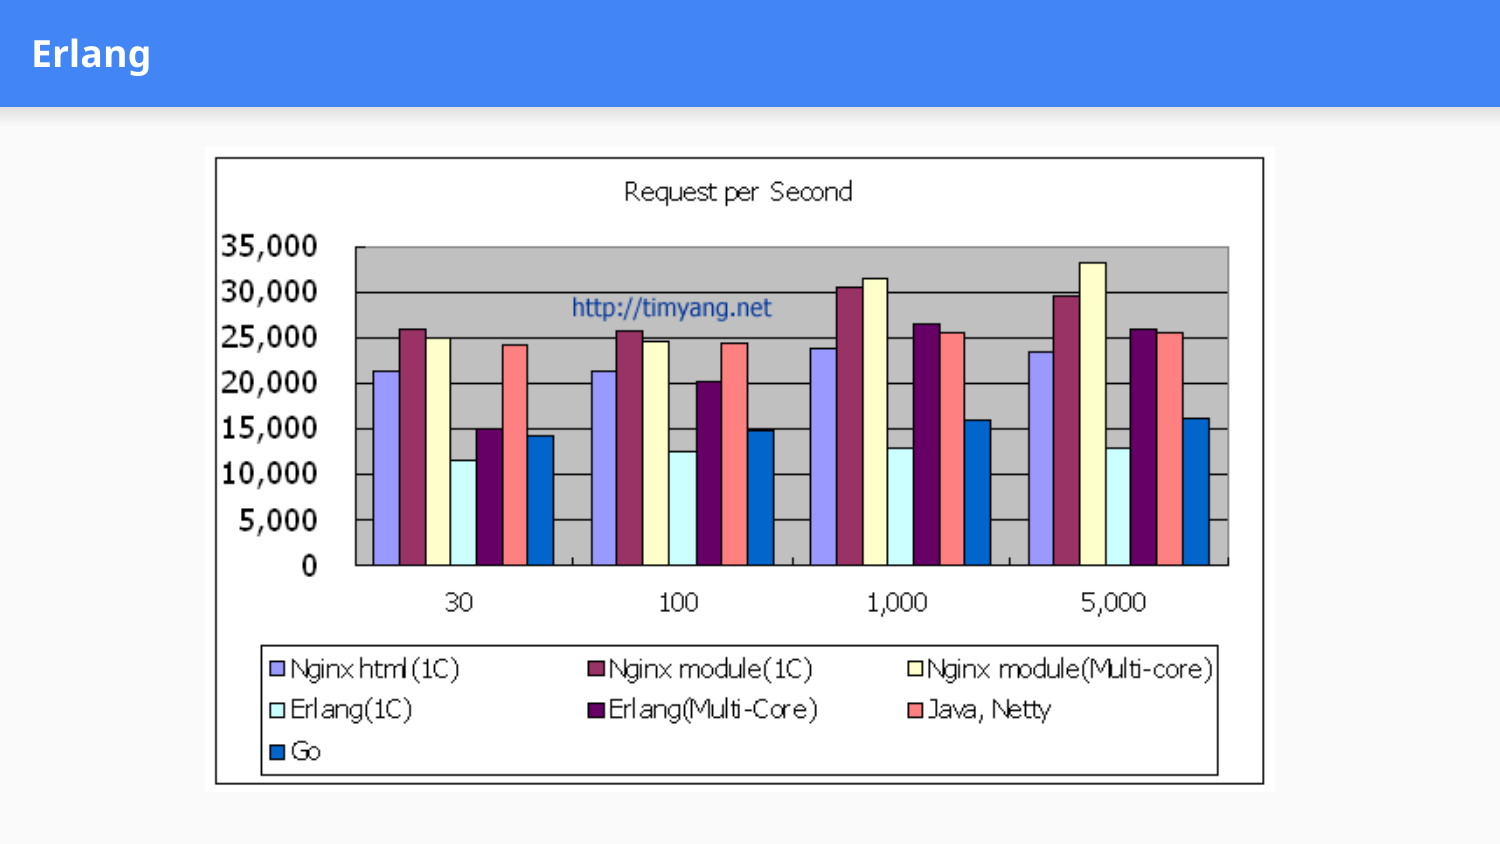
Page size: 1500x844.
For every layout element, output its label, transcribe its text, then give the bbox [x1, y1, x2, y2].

picture [205, 147, 1275, 793]
title Erlang [16, 2, 1464, 102]
